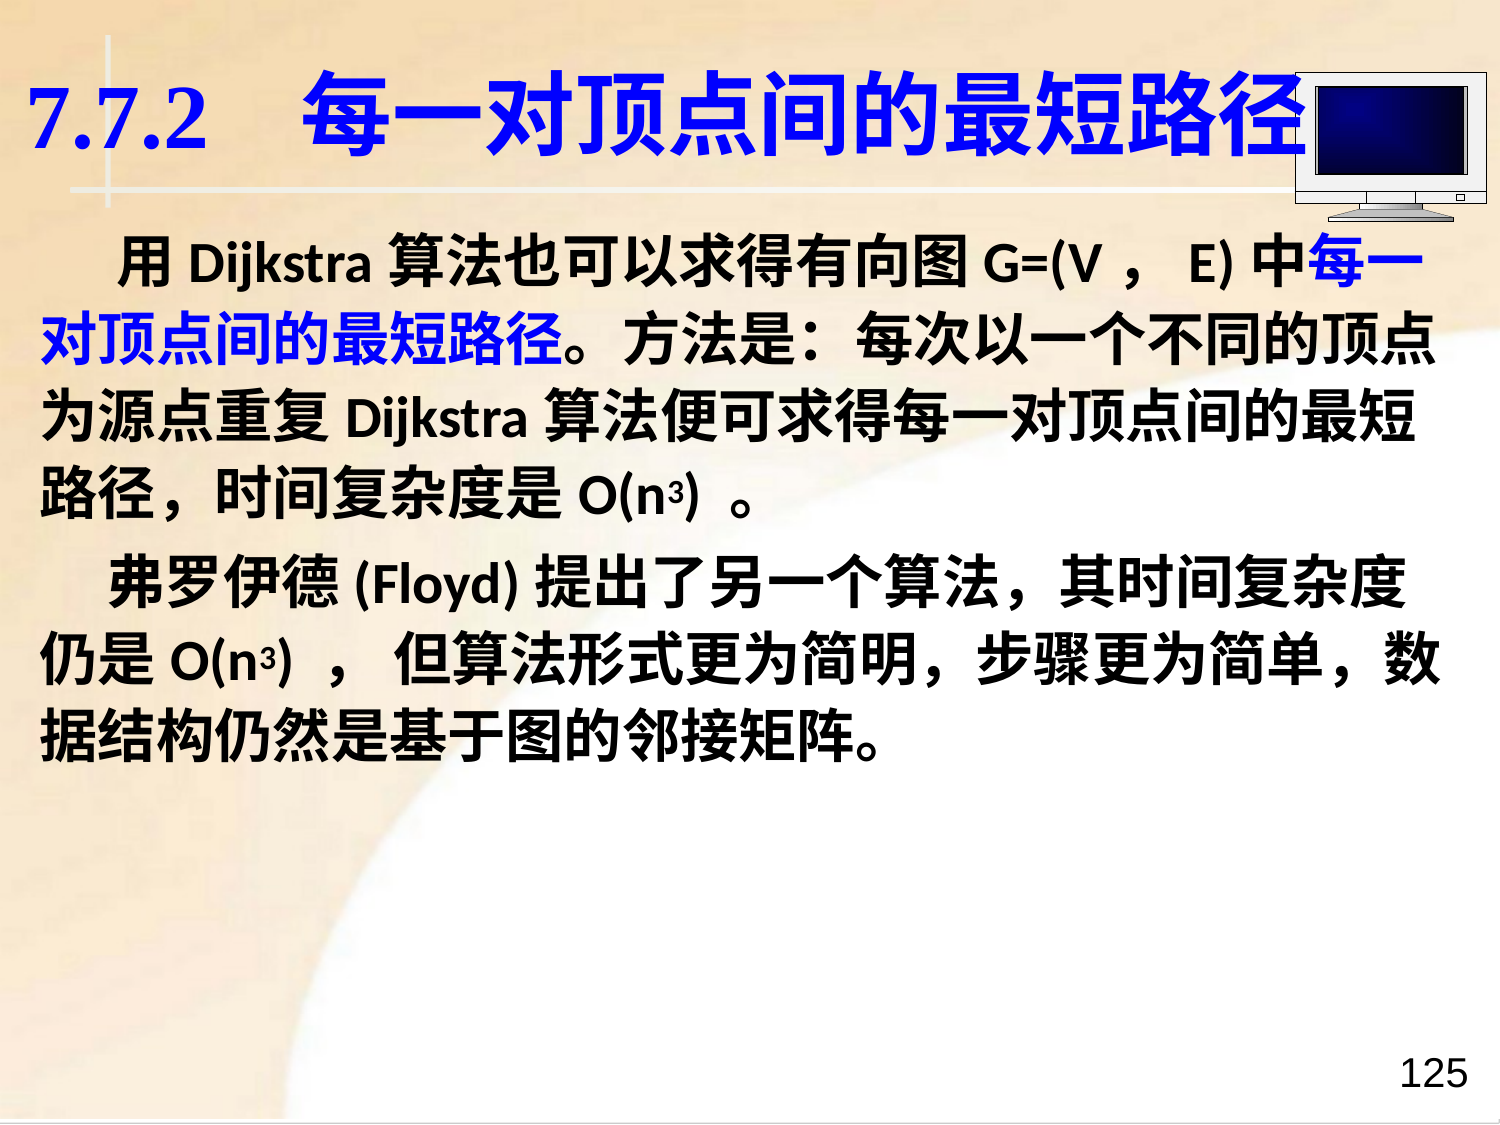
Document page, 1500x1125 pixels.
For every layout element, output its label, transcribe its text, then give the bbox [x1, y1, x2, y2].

picture [0, 0, 1500, 1125]
list 用Dijkstra算法也可以求得有向图G=(V，E)中每一对顶点间的最短路径。方法是：每次以一个不同的顶点为源点重复Dijkstra算法便可求得每一对顶点间的最短路径，时间复杂度是O(n3) 。 弗罗伊德(Floyd)提出了另一个算法，其时间复杂度仍是O(n3) ， 但算法形式更为简明，步骤更为简单，数据结构仍然是基于图的邻接矩阵。 [24, 200, 1471, 787]
title 7.7.2 每一对顶点间的最短路径 [4, 55, 1331, 169]
